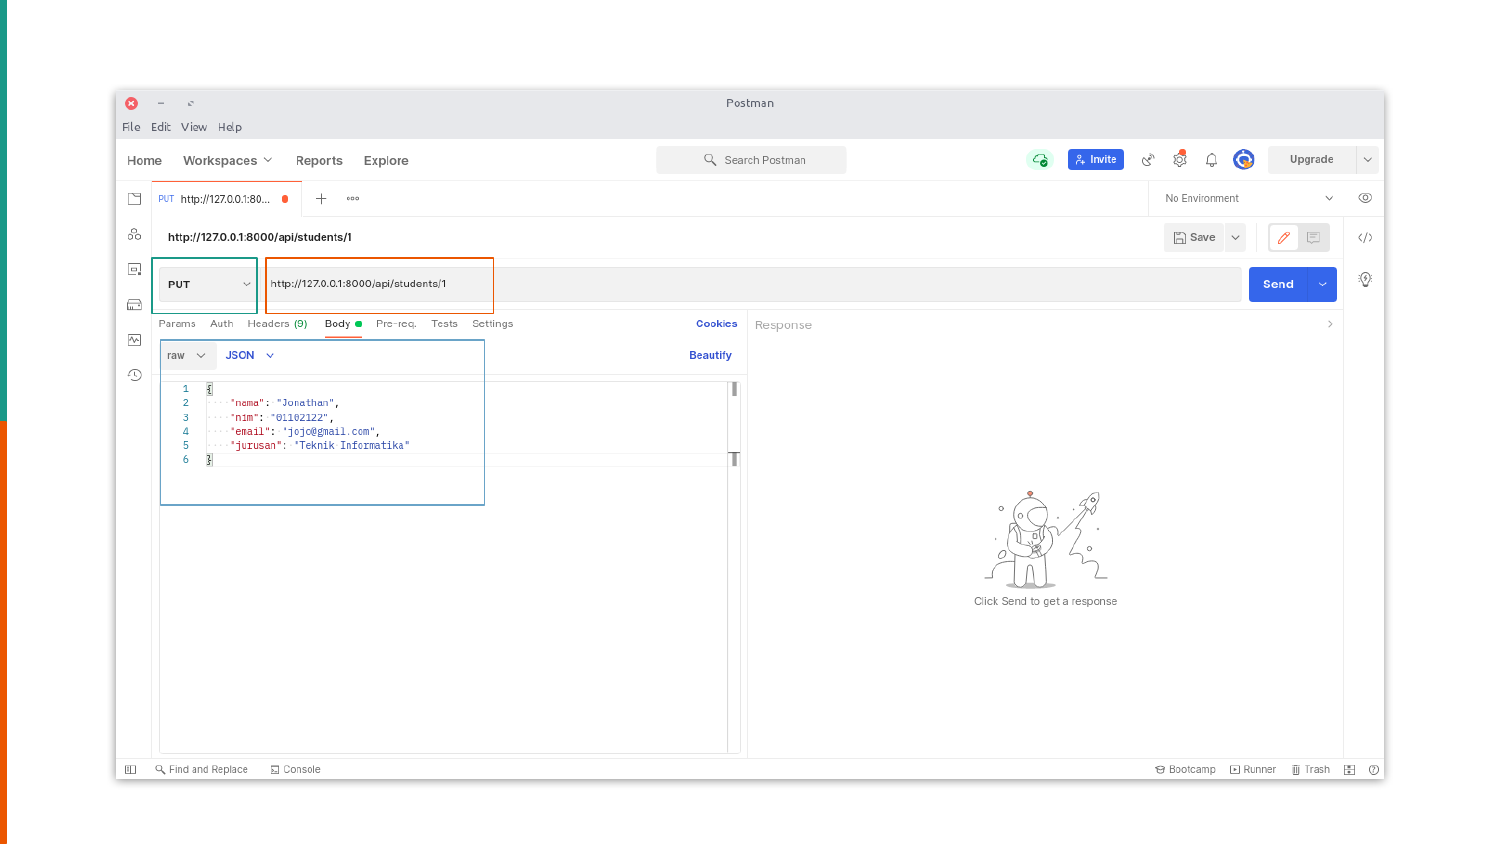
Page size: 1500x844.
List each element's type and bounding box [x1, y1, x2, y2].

picture [116, 90, 1384, 779]
text_box [0, 0, 7, 844]
